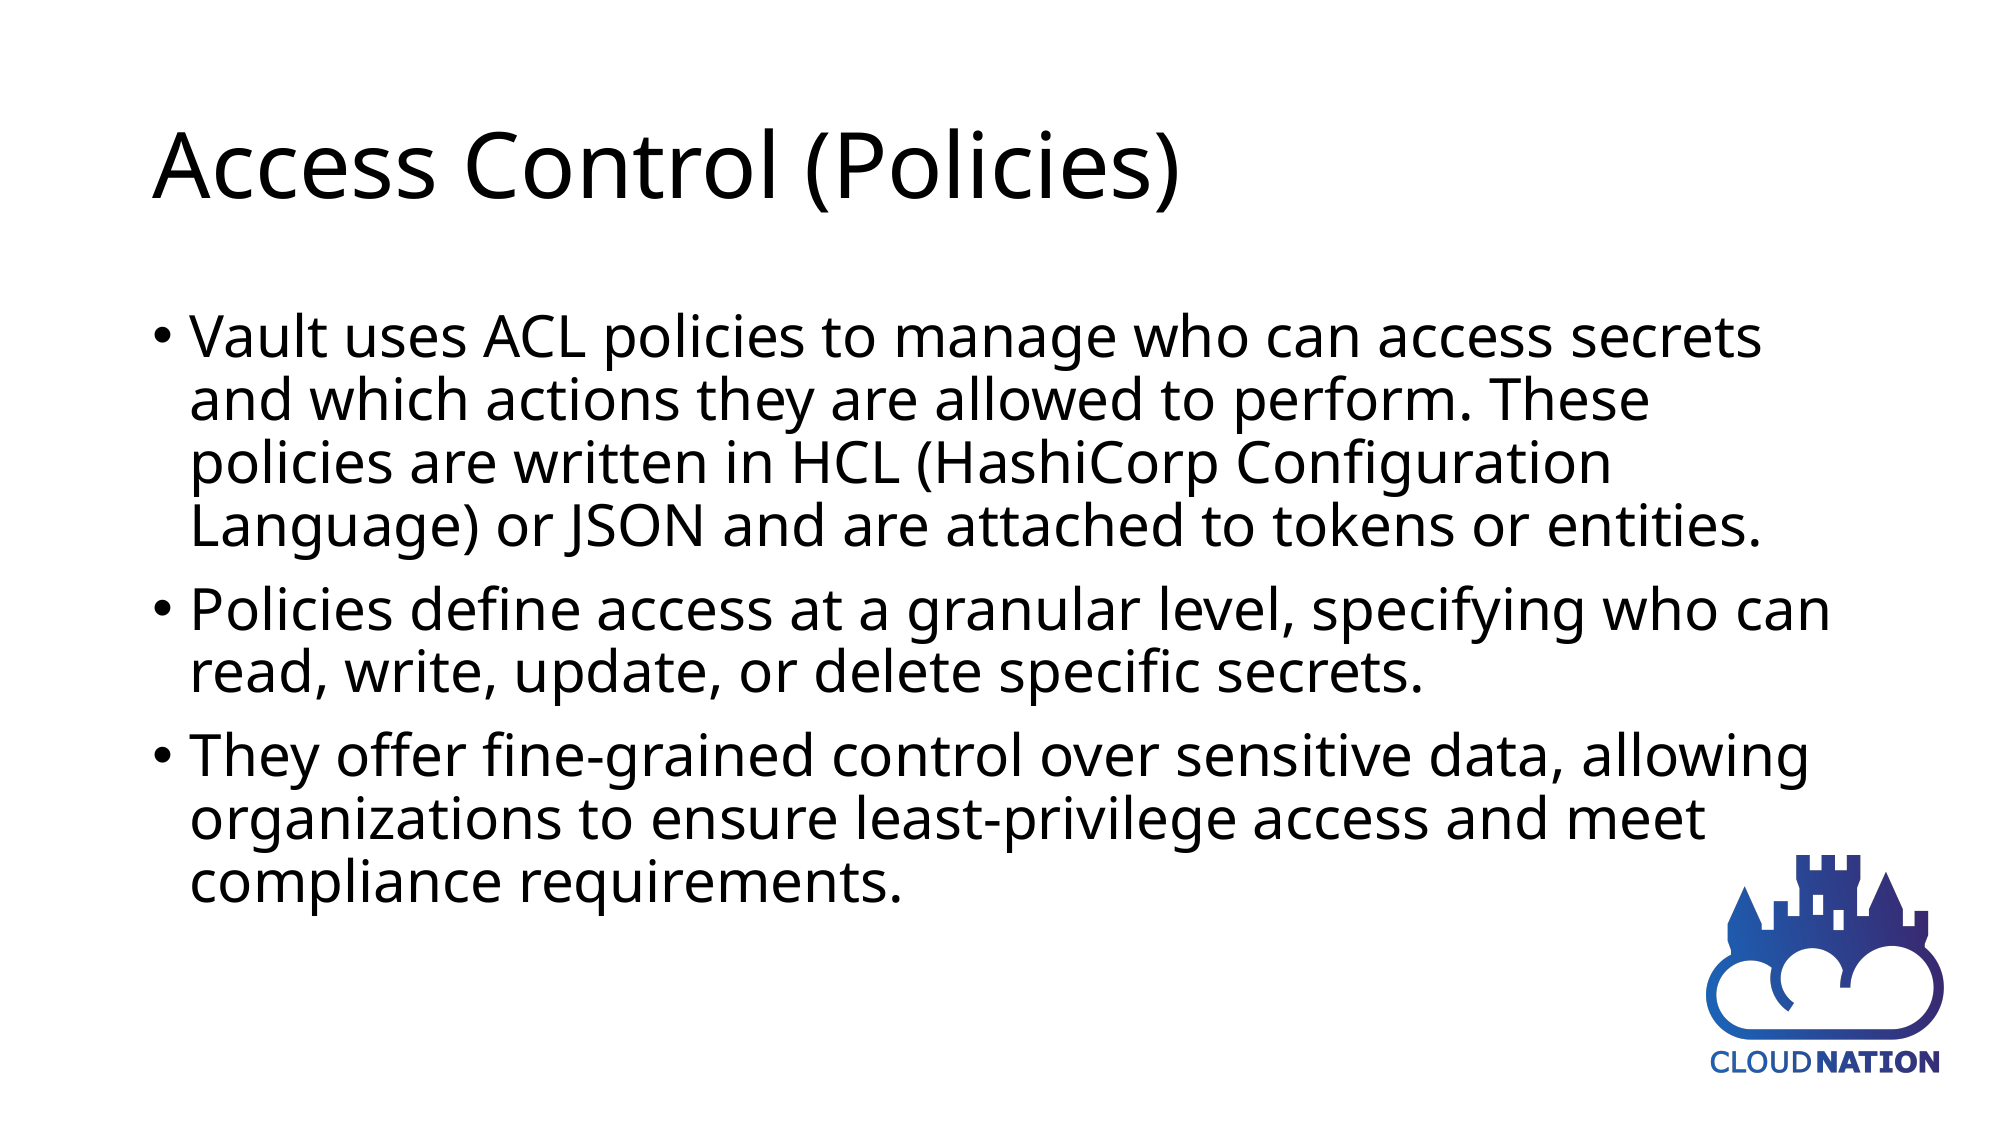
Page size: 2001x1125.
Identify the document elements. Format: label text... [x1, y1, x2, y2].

list Vault uses ACL policies to manage who can access secrets and which actions they are allowed to perform. These policies are written in HCL (HashiCorp Configuration Language) or JSON and are attached to tokens or entities. Policies define access at a granular level, specifying who can read, write, update, or delete specific secrets. They offer fine-grained control over sensitive data, allowing organizations to ensure least-privilege access and meet compliance requirements. [137, 299, 1863, 933]
picture [1706, 855, 1944, 1073]
title Access Control (Policies) [137, 59, 1863, 278]
